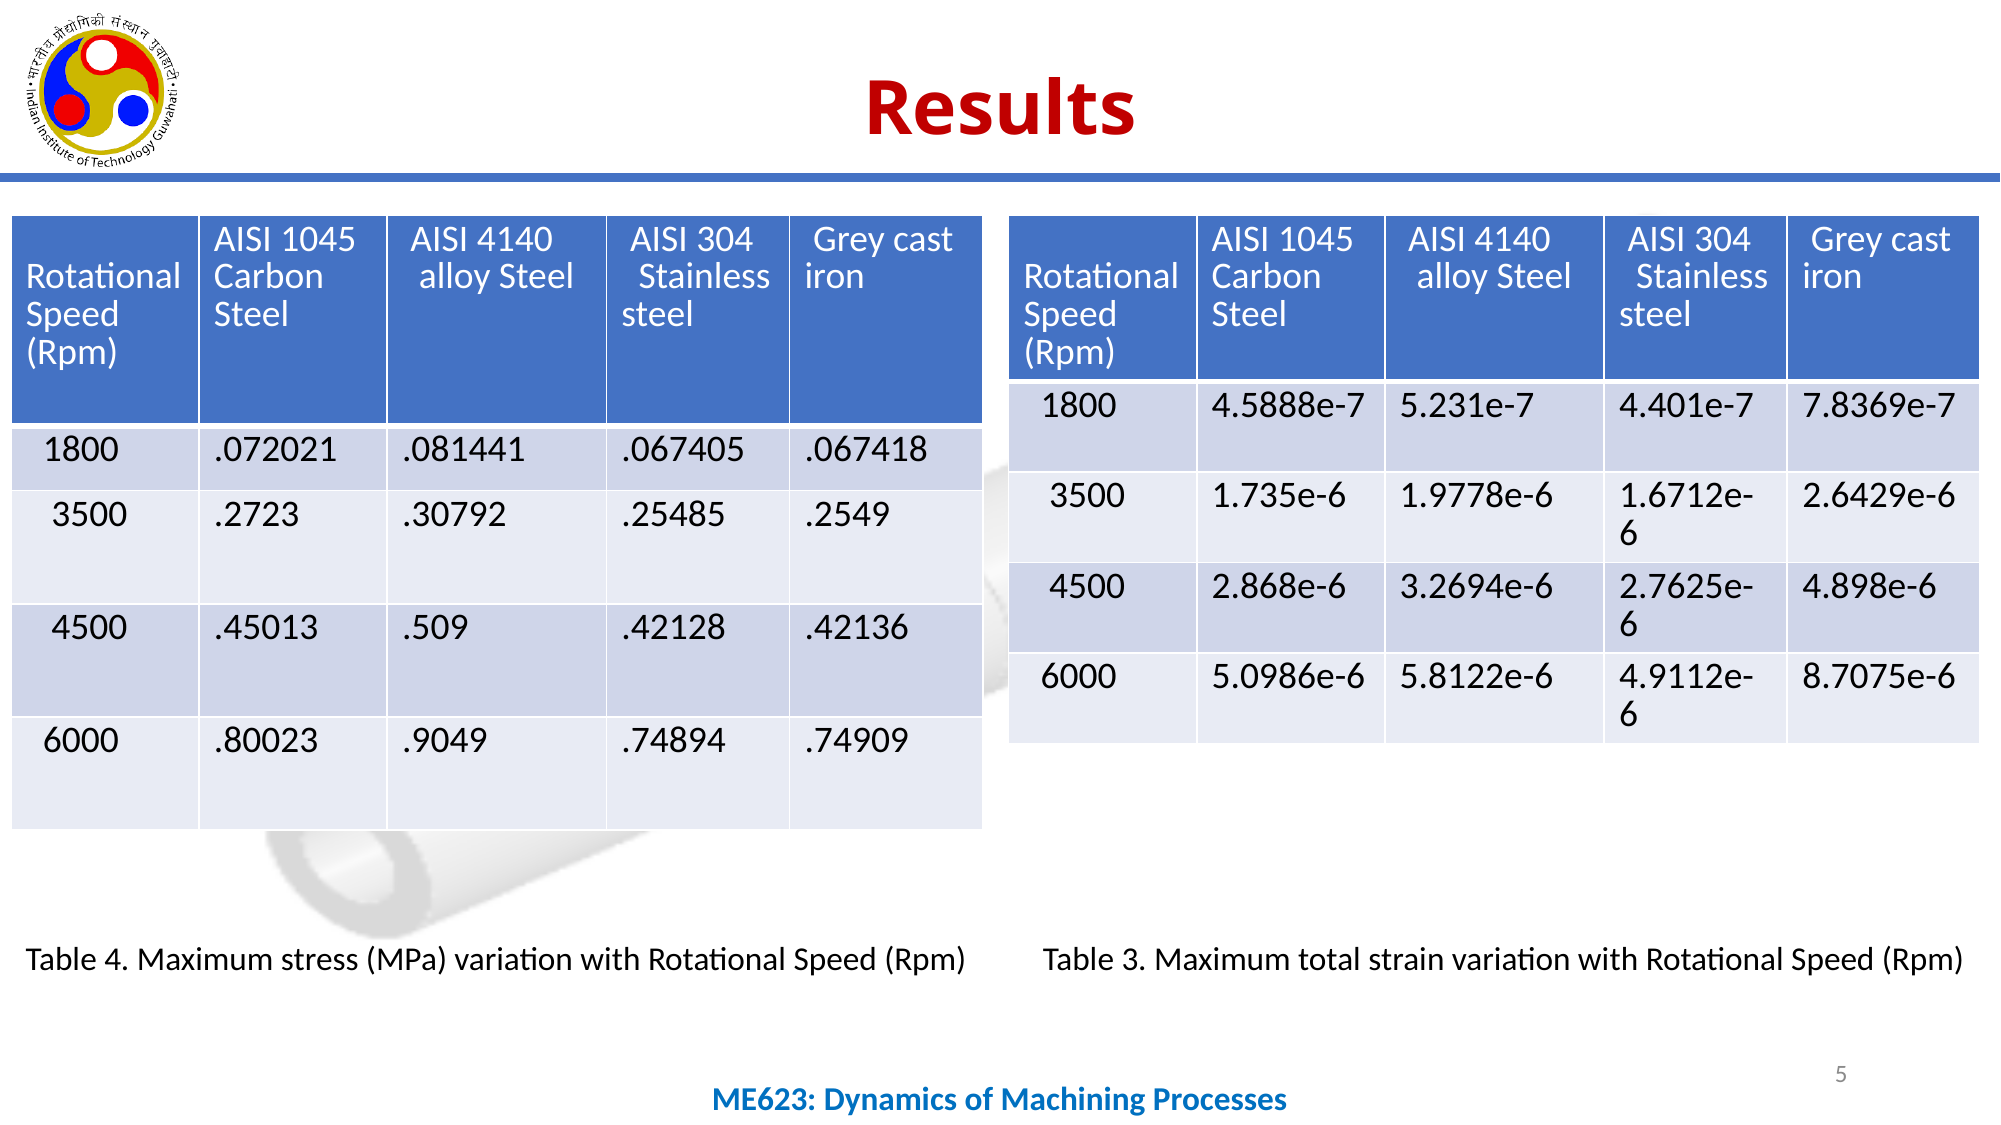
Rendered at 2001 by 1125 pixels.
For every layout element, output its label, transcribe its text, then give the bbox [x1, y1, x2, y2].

table_cell .2549 [790, 491, 982, 603]
table_cell .42128 [607, 605, 789, 716]
table_cell .9049 [388, 718, 606, 829]
text_box Table 4. Maximum stress (MPa) variation with Rotational Speed (Rpm) [10, 929, 1000, 1030]
table_header Grey cast iron [790, 216, 982, 423]
table_header AISI 304 Stainless steel [607, 216, 789, 423]
table_cell 1800 [1009, 384, 1196, 471]
table_header AISI 4140 alloy Steel [1386, 216, 1603, 379]
table_cell .509 [388, 605, 606, 716]
table_cell 2.7625e-6 [1605, 563, 1786, 652]
table_header Rotational Speed (Rpm) [12, 216, 198, 423]
table_cell 1.735e-6 [1198, 473, 1384, 562]
table_cell 8.7075e-6 [1788, 654, 1979, 743]
table_header Grey cast iron [1788, 216, 1979, 379]
table_cell .42136 [790, 605, 982, 716]
table_cell 7.8369e-7 [1788, 384, 1979, 471]
table_cell 3500 [1009, 473, 1196, 562]
table_header AISI 1045 Carbon Steel [200, 216, 386, 423]
table_cell 4.401e-7 [1605, 384, 1786, 471]
table_cell .74894 [607, 718, 789, 829]
title Results [196, 54, 1804, 167]
table_header AISI 4140 alloy Steel [388, 216, 606, 423]
table_cell 4500 [12, 605, 198, 716]
table_cell 5.0986e-6 [1198, 654, 1384, 743]
table_cell .067405 [607, 429, 789, 490]
table_cell .45013 [200, 605, 386, 716]
table_cell 1.6712e-6 [1605, 473, 1786, 562]
table_cell .25485 [607, 491, 789, 603]
table_cell .067418 [790, 429, 982, 490]
table_cell 3.2694e-6 [1386, 563, 1603, 652]
table_cell 6000 [1009, 654, 1196, 743]
table_cell .081441 [388, 429, 606, 490]
table_cell 4.5888e-7 [1198, 384, 1384, 471]
text_box Table 3. Maximum total strain variation with Rotational Speed (Rpm) [1028, 929, 2000, 1030]
table_cell 1800 [12, 429, 198, 490]
table_cell .80023 [200, 718, 386, 829]
picture [24, 11, 179, 167]
table_cell 4.9112e-6 [1605, 654, 1786, 743]
slide_number 5 [1412, 1042, 1863, 1103]
table_cell 2.868e-6 [1198, 563, 1384, 652]
table_cell 1.9778e-6 [1386, 473, 1603, 562]
table_header AISI 304 Stainless steel [1605, 216, 1786, 379]
table_header AISI 1045 Carbon Steel [1198, 216, 1384, 379]
table_cell .2723 [200, 491, 386, 603]
table_cell .30792 [388, 491, 606, 603]
table_cell .74909 [790, 718, 982, 829]
table_cell 4500 [1009, 563, 1196, 652]
table_cell .072021 [200, 429, 386, 490]
table_cell 4.898e-6 [1788, 563, 1979, 652]
table_cell 6000 [12, 718, 198, 829]
table_header Rotational Speed (Rpm) [1009, 216, 1196, 379]
table_cell 5.8122e-6 [1386, 654, 1603, 743]
table_cell 5.231e-7 [1386, 384, 1603, 471]
table_cell 3500 [12, 491, 198, 603]
table_cell 2.6429e-6 [1788, 473, 1979, 562]
